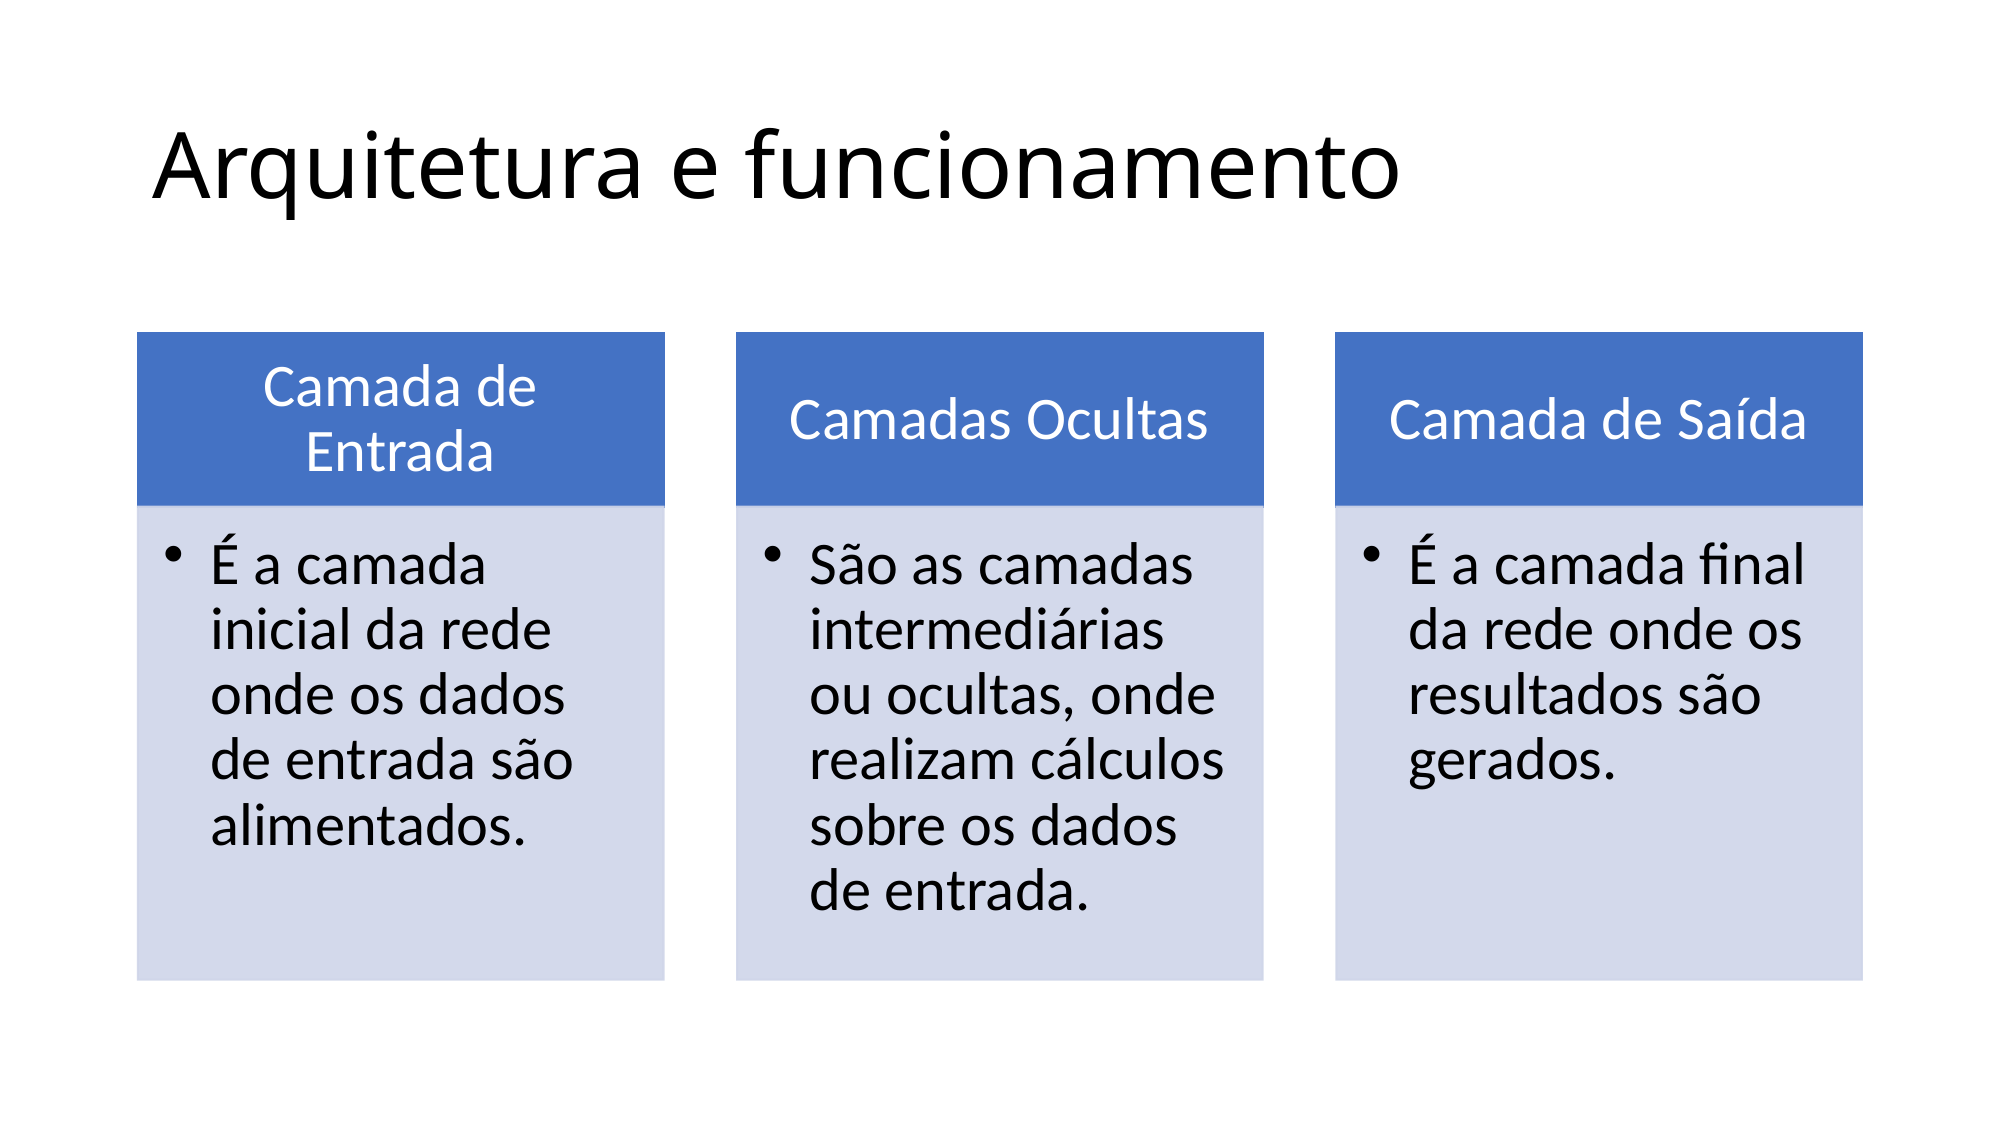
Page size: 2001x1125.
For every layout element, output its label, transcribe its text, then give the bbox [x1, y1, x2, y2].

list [137, 299, 1863, 1014]
title Arquitetura e funcionamento [137, 59, 1863, 278]
